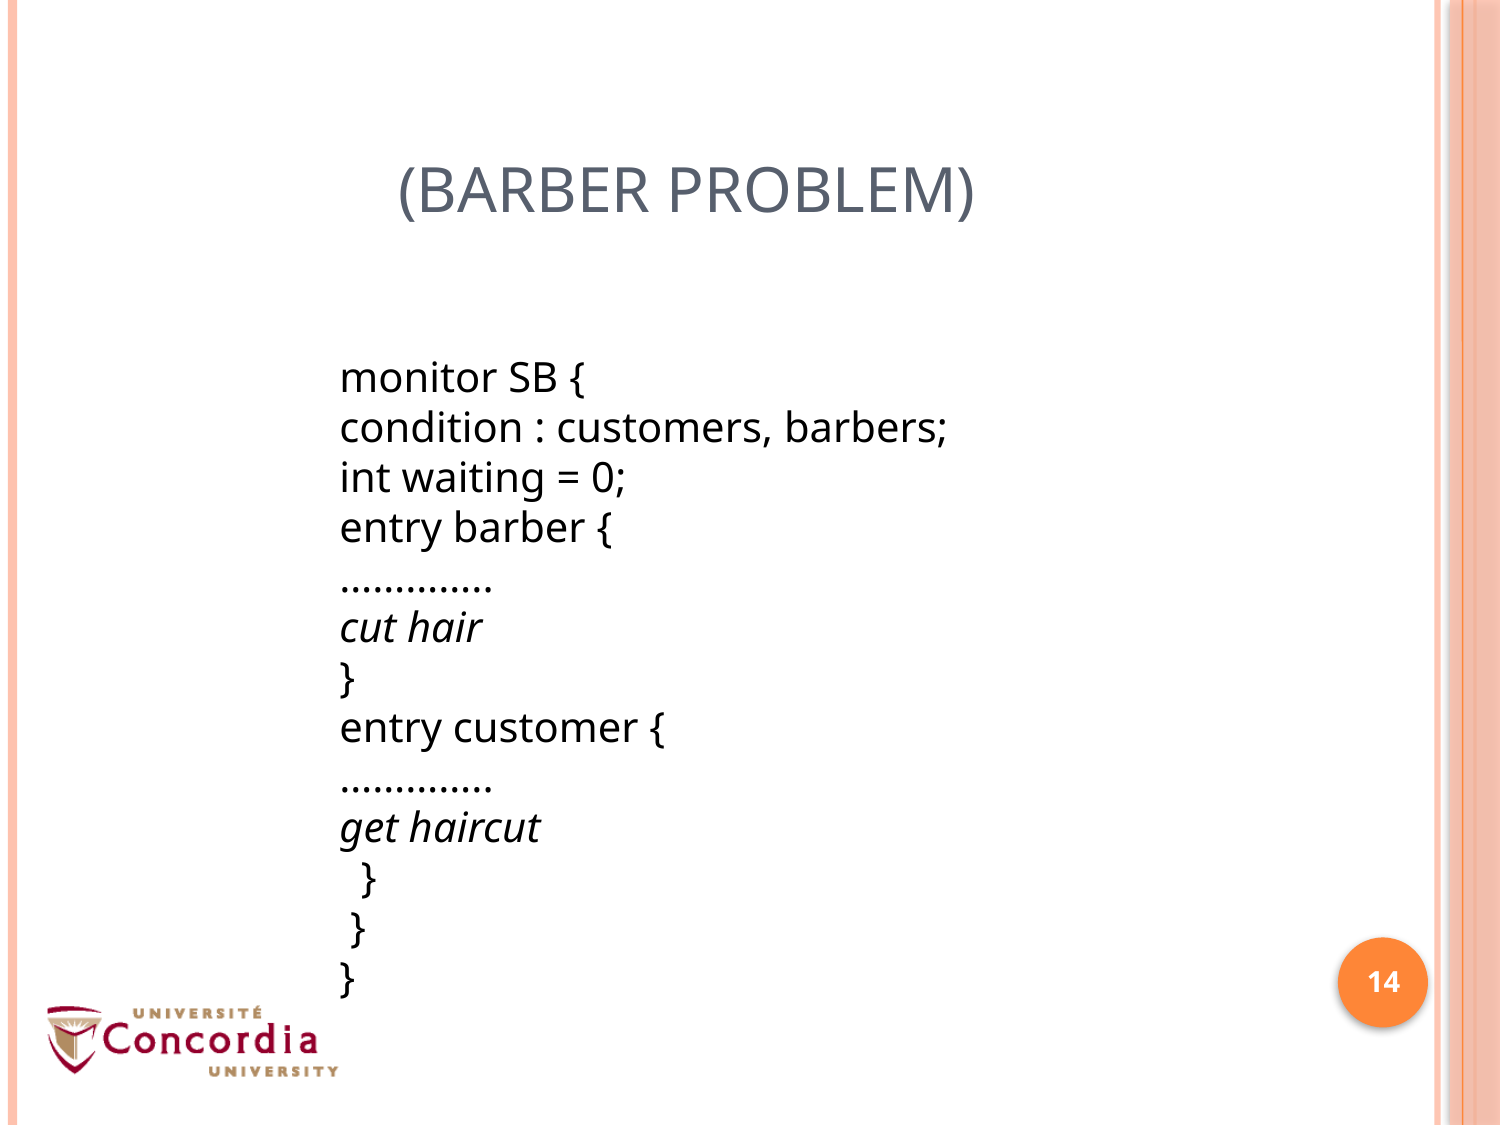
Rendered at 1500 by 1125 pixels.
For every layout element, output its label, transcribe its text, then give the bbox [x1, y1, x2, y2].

picture [41, 975, 343, 1118]
title (BARBER PROBLEM) [75, 45, 1300, 233]
slide_number 14 [1333, 940, 1434, 1027]
text_box monitor SB { condition : customers, barbers; int waiting = 0; entry barber { ………….. cut hair } entry customer { ………….. get haircut } } } [324, 343, 964, 1009]
